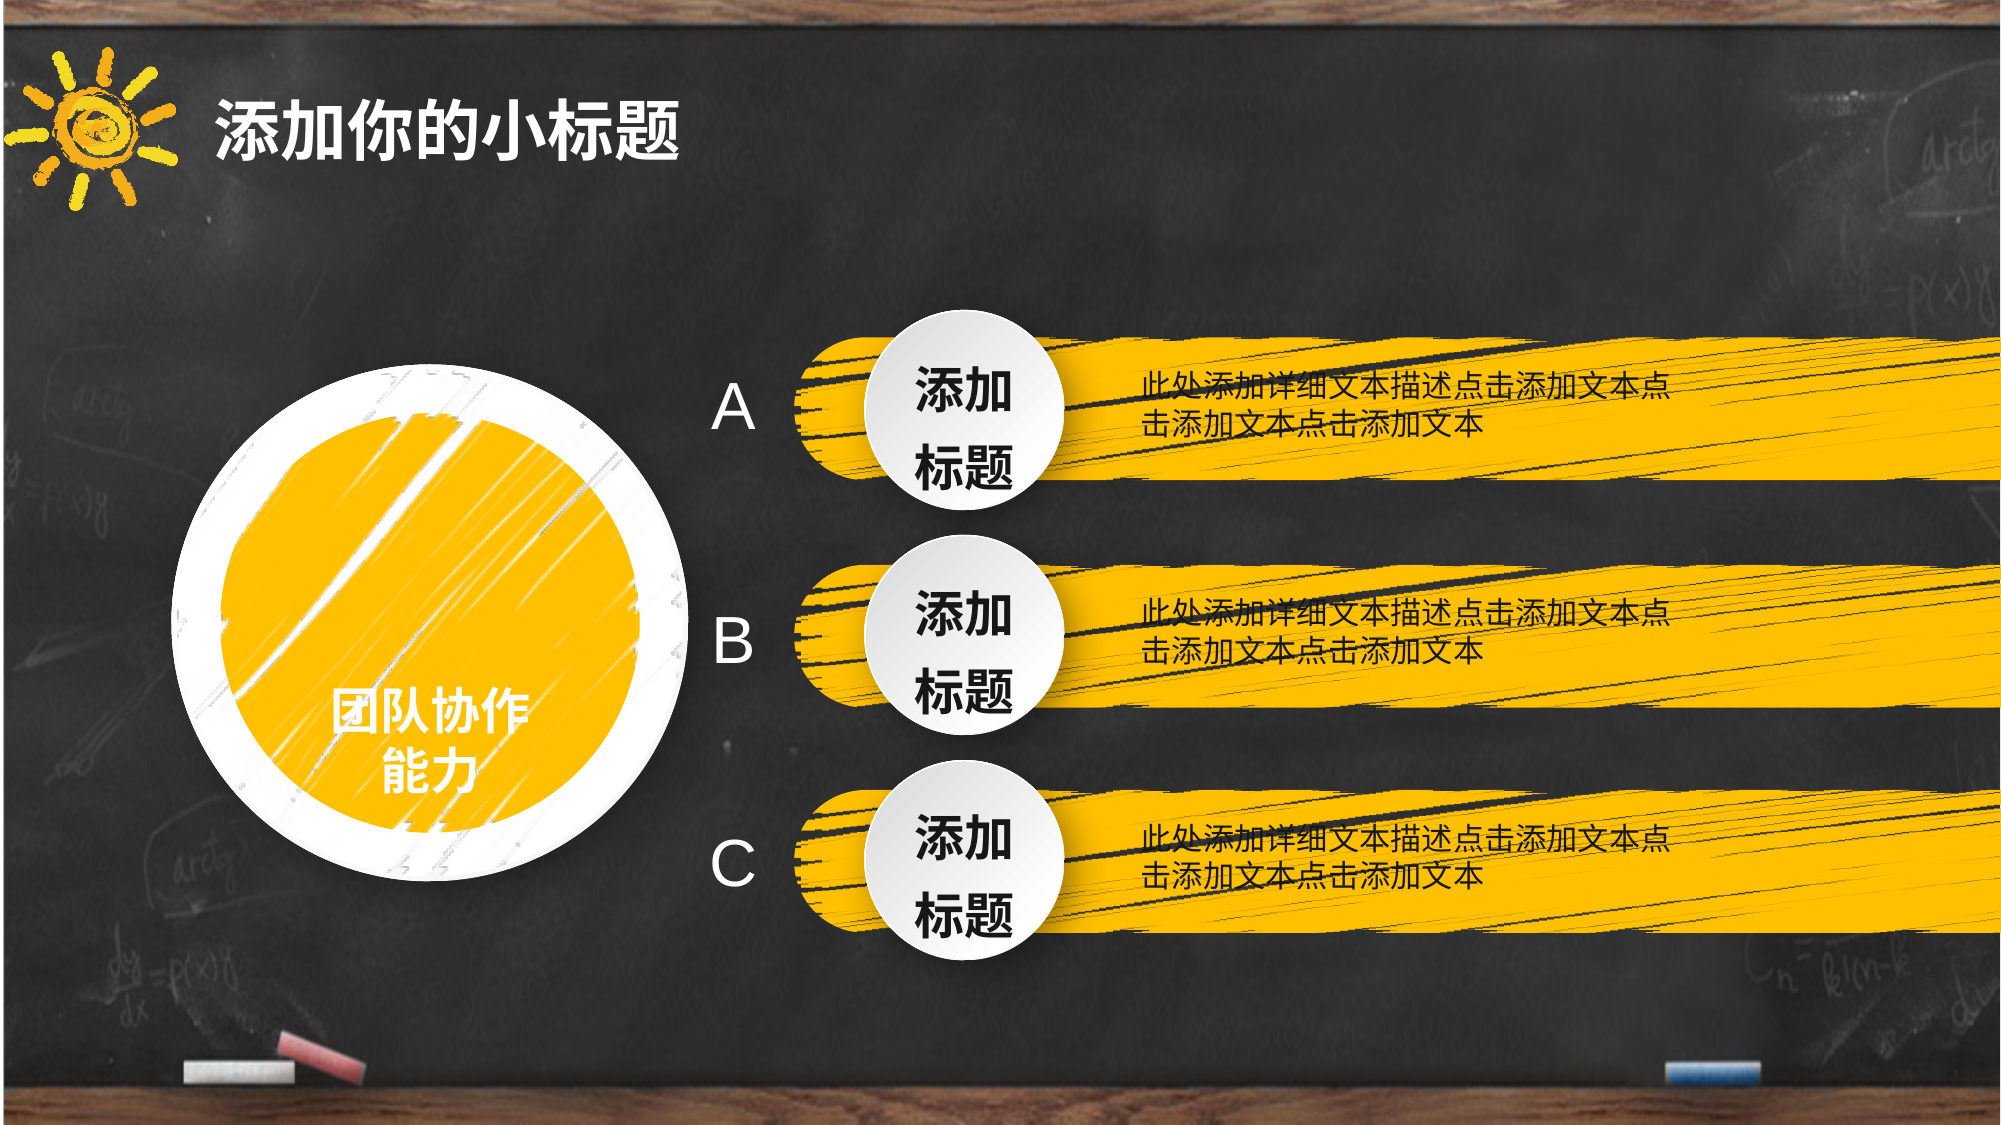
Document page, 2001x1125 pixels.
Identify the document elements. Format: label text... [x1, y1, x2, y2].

text_box 此处添加详细文本描述点击添加文本点击添加文本点击添加文本 [1126, 586, 1694, 677]
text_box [864, 534, 1065, 736]
text_box B [689, 589, 782, 685]
text_box C [685, 812, 782, 907]
text_box [793, 336, 864, 482]
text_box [171, 364, 689, 882]
text_box [793, 788, 864, 934]
text_box [1065, 336, 2000, 482]
text_box 此处添加详细文本描述点击添加文本点击添加文本点击添加文本 [1126, 358, 1694, 449]
text_box [793, 563, 864, 709]
text_box A [685, 355, 782, 451]
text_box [294, 344, 567, 660]
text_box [864, 309, 1065, 511]
text_box 添加你的小标题 [214, 88, 682, 169]
text_box [1067, 788, 2000, 934]
picture [0, 0, 2001, 1125]
text_box 此处添加详细文本描述点击添加文本点击添加文本点击添加文本 [1126, 811, 1694, 902]
text_box [1067, 563, 2000, 709]
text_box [864, 760, 1065, 961]
